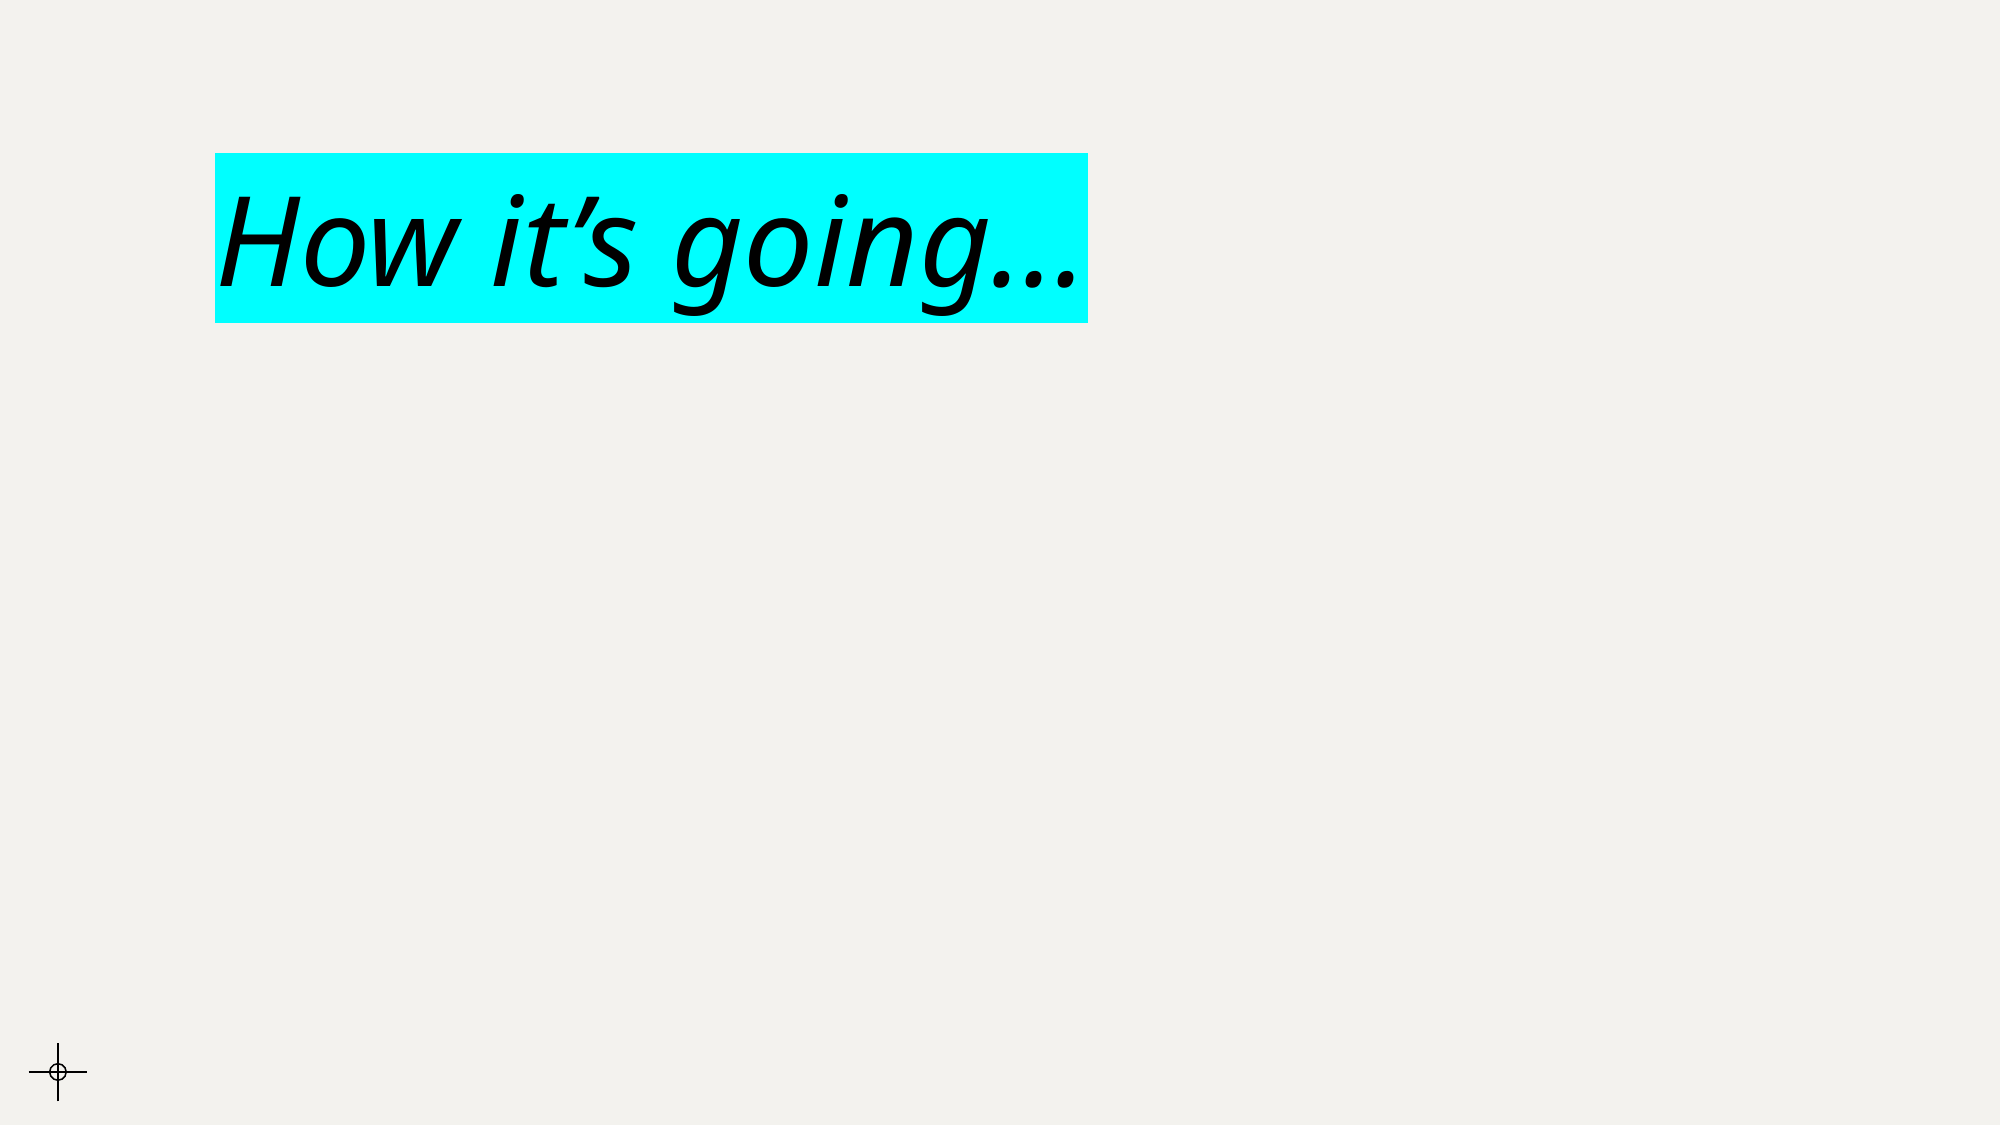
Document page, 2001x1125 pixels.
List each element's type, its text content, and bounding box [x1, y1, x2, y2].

title How it’s going… [200, 59, 1758, 319]
